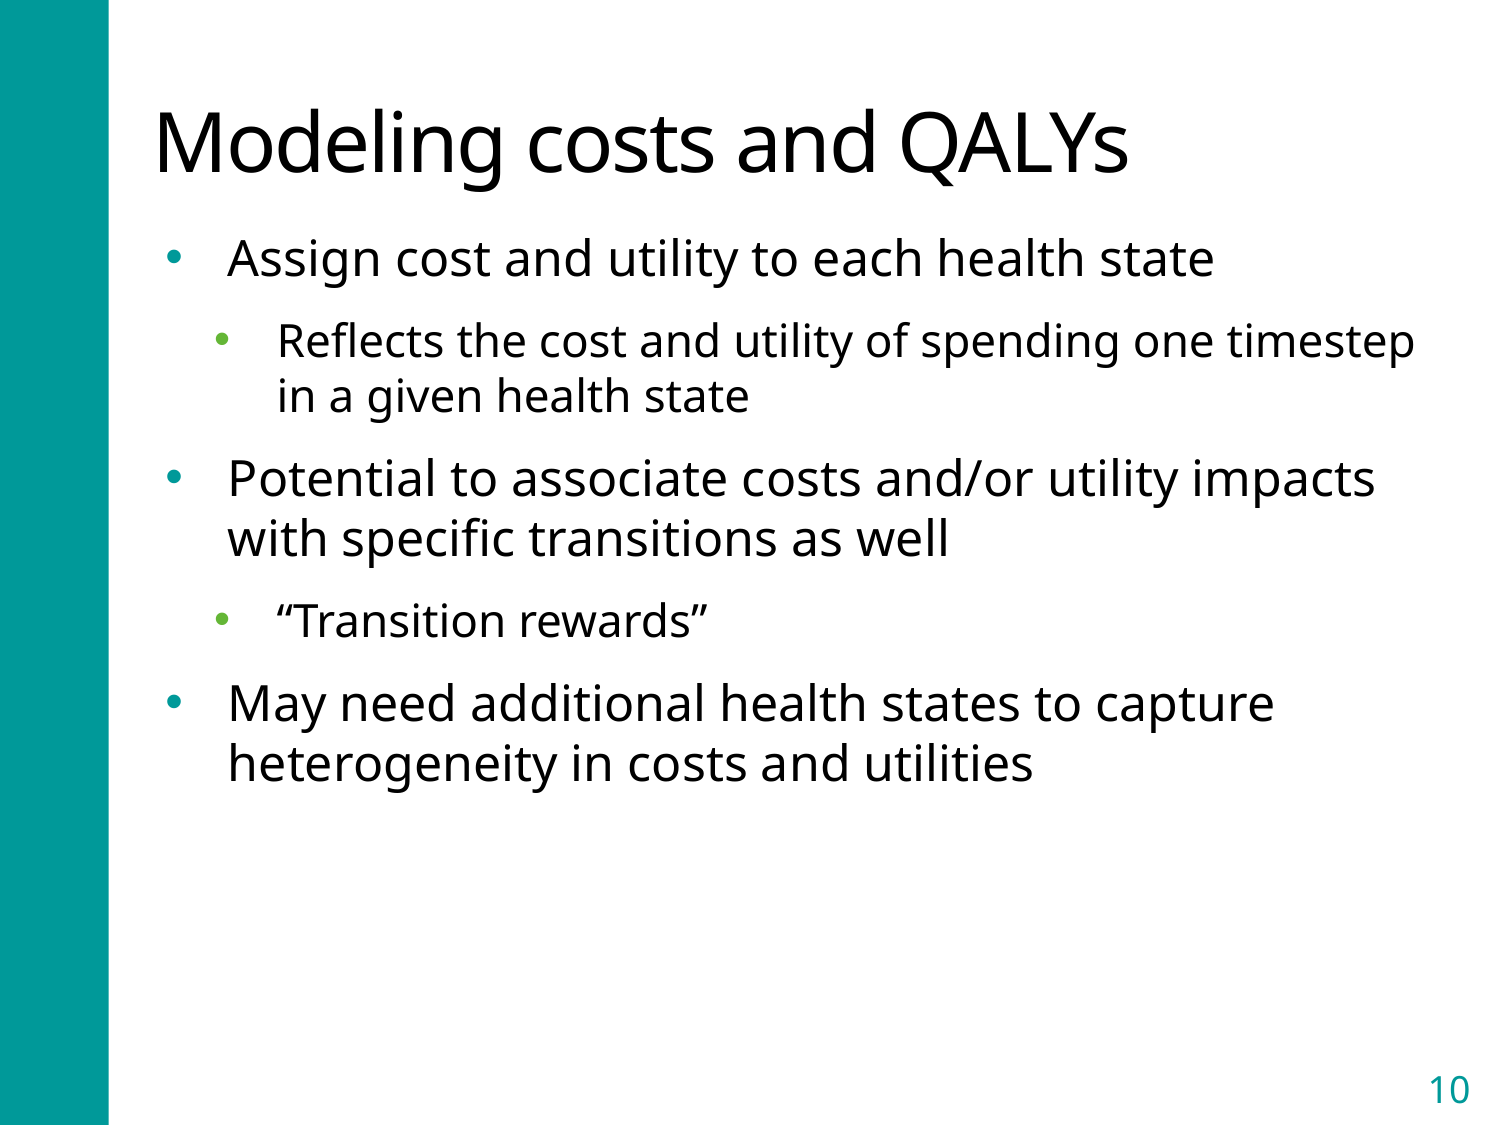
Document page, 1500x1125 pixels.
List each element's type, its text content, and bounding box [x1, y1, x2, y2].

list Assign cost and utility to each health state Reflects the cost and utility of spending one timestep in a given health state Potential to associate costs and/or utility impacts with specific transitions as well “Transition rewards” May need additional health states to capture heterogeneity in costs and utilities [137, 211, 1472, 1047]
slide_number 10 [1403, 1057, 1496, 1125]
title Modeling costs and QALYs [137, 45, 1430, 211]
